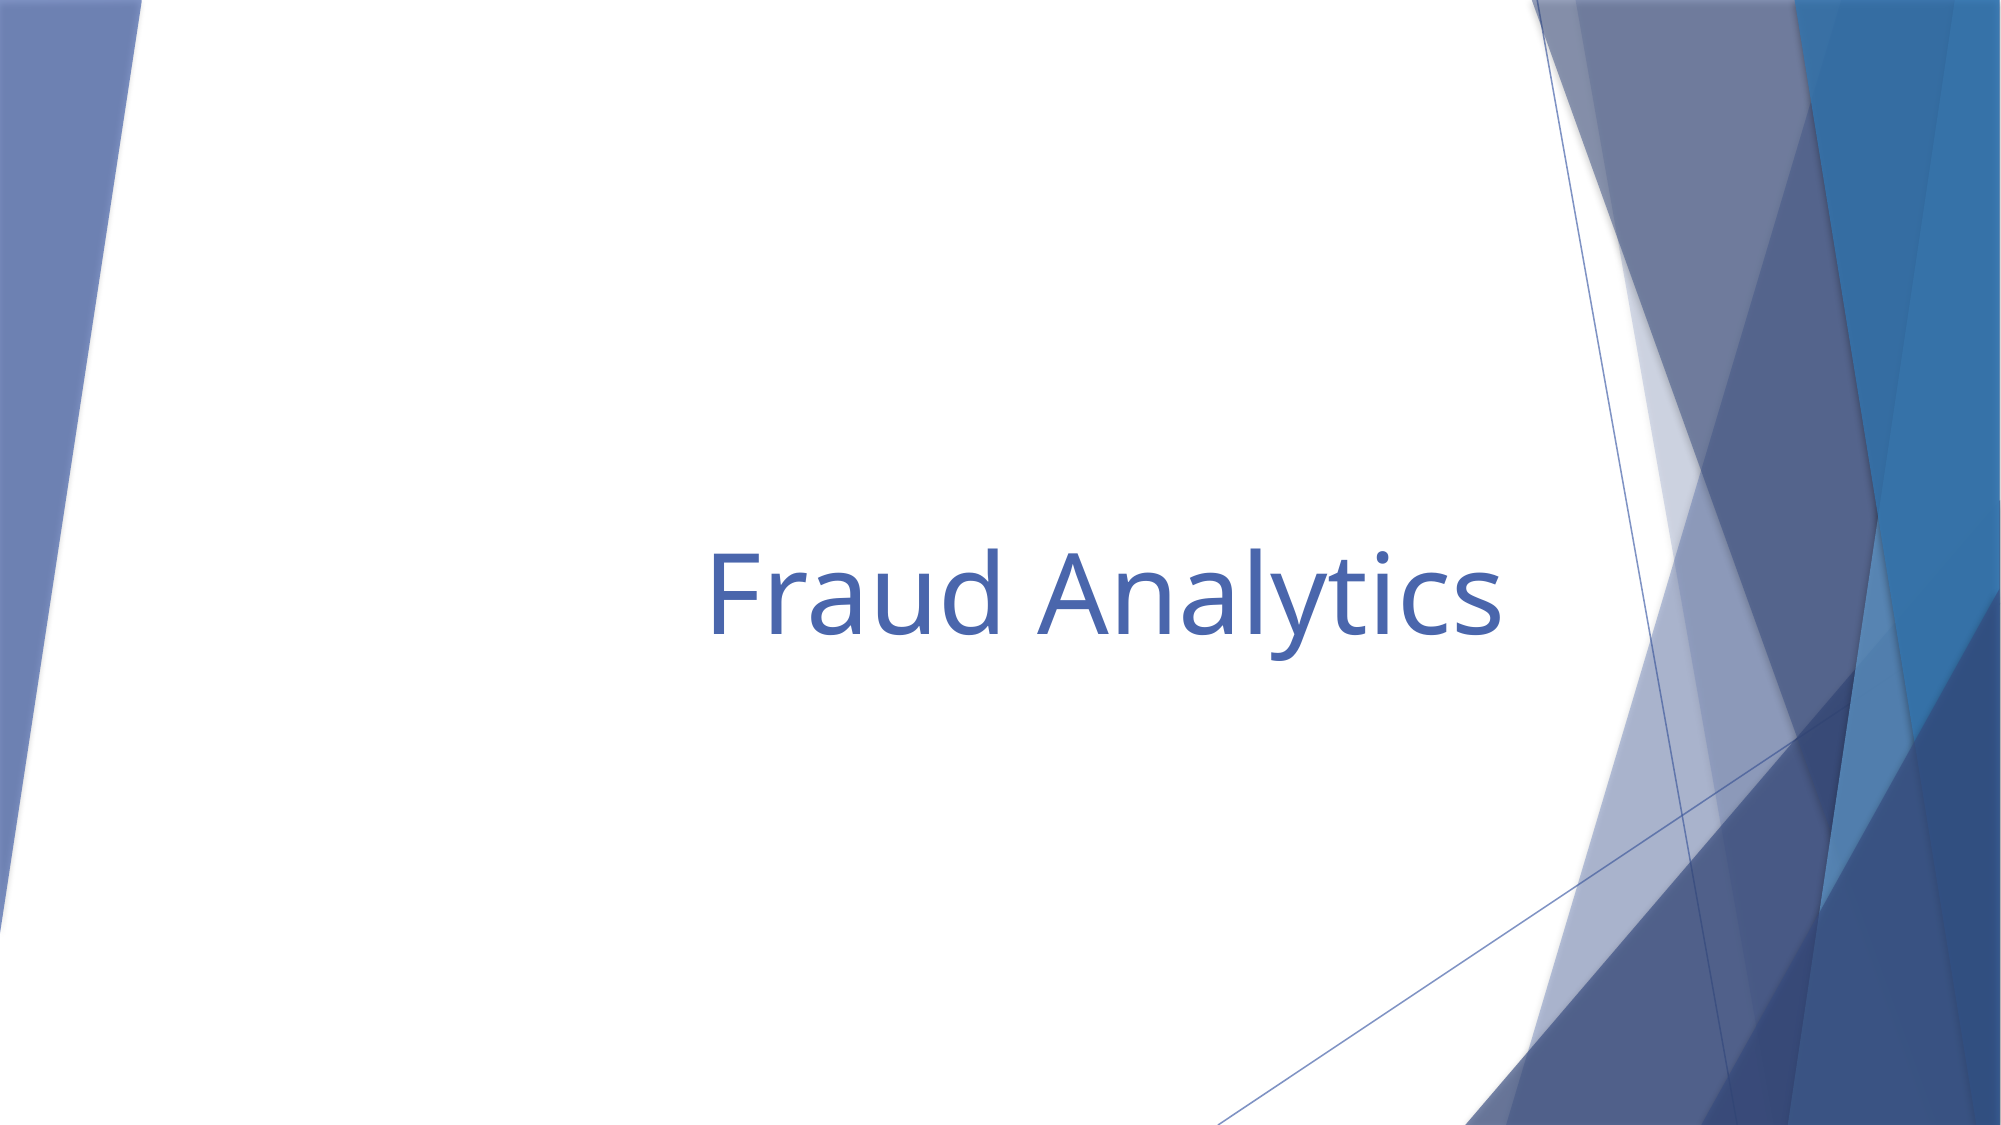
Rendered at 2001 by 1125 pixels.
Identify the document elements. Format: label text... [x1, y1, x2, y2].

title Fraud Analytics [247, 394, 1522, 665]
